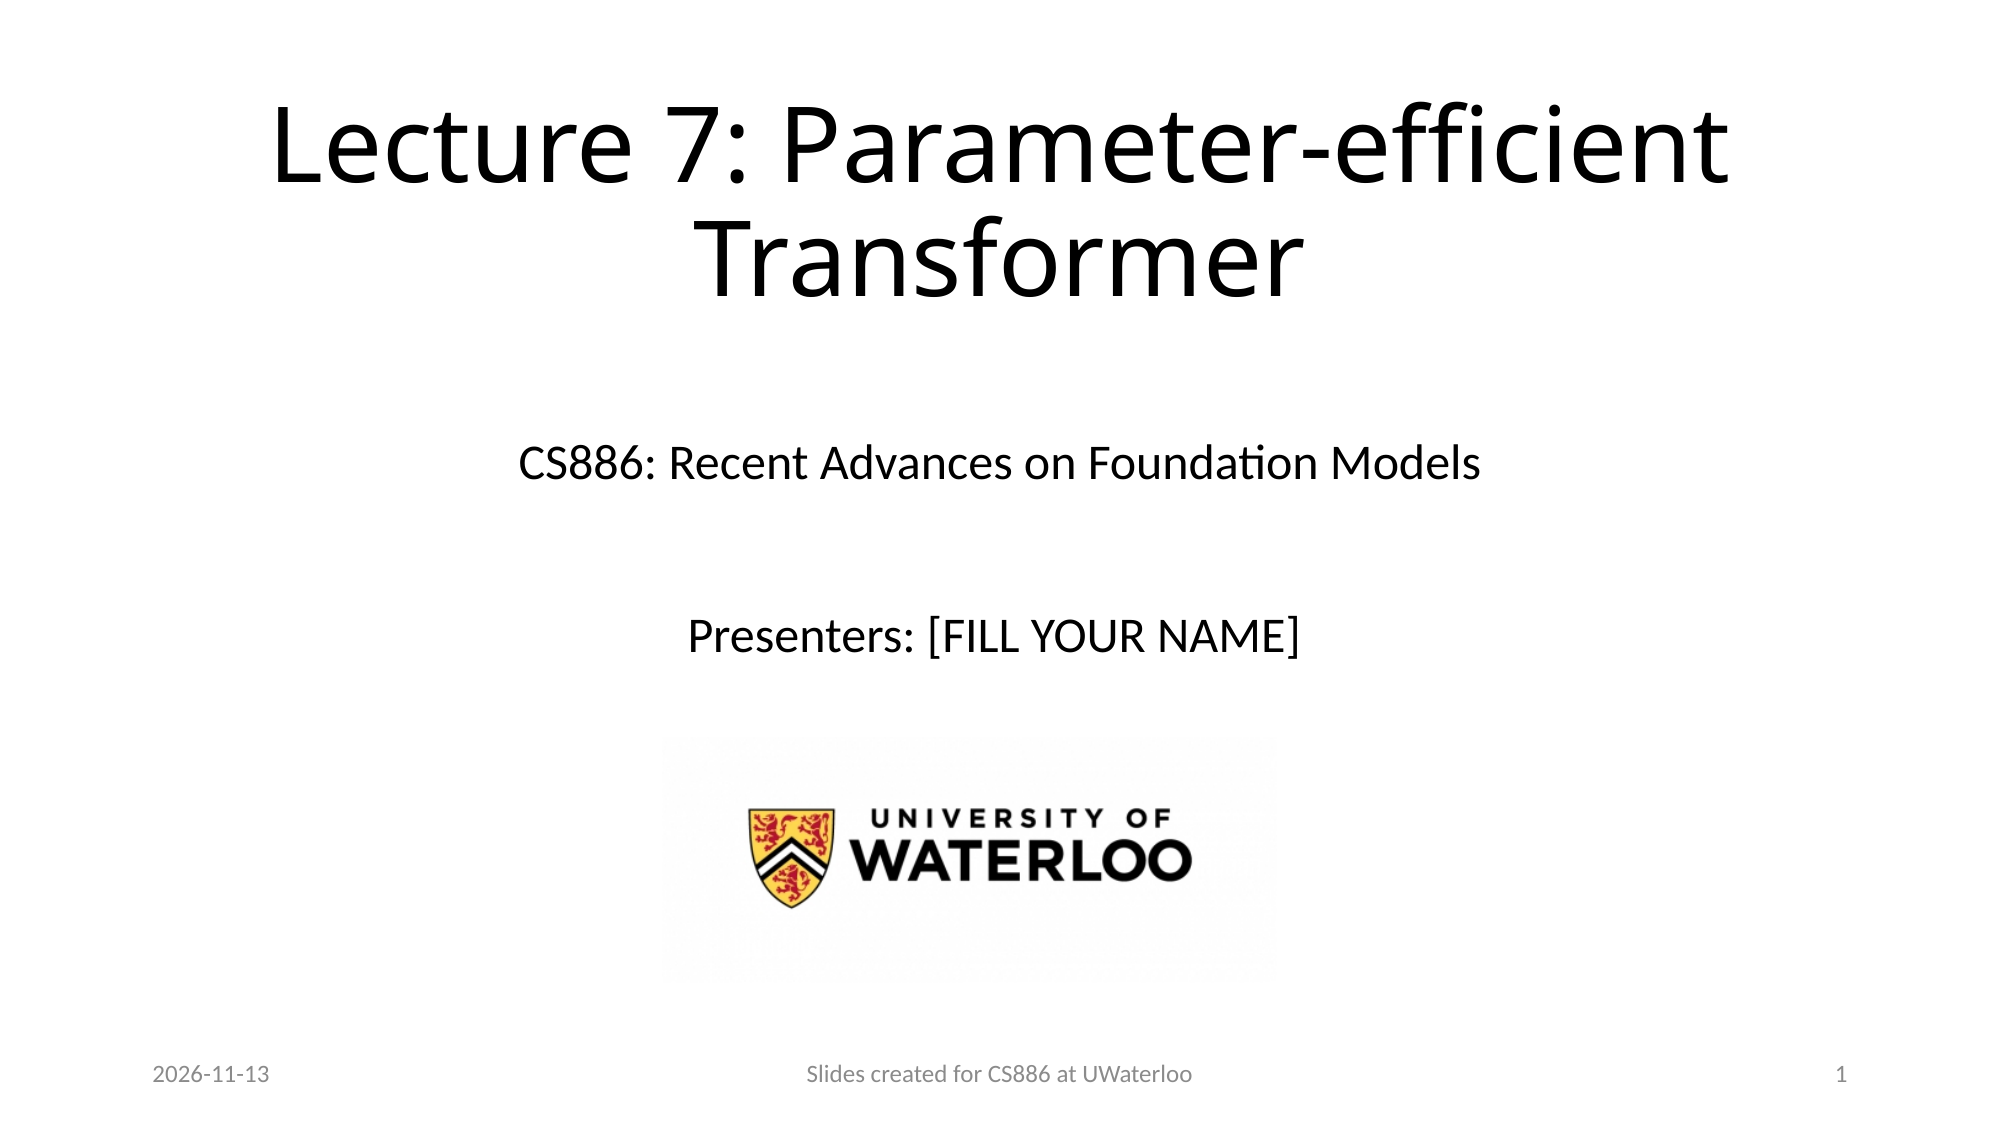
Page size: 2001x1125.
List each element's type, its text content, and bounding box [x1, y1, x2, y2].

title Lecture 7: Parameter-efficient Transformer [249, 83, 1750, 327]
subtitle Presenters: [FILL YOUR NAME] [249, 601, 1750, 711]
picture [662, 737, 1277, 983]
slide_number 1 [1412, 1042, 1863, 1103]
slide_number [137, 1042, 588, 1103]
footer Slides created for CS886 at UWaterloo [662, 1042, 1338, 1103]
